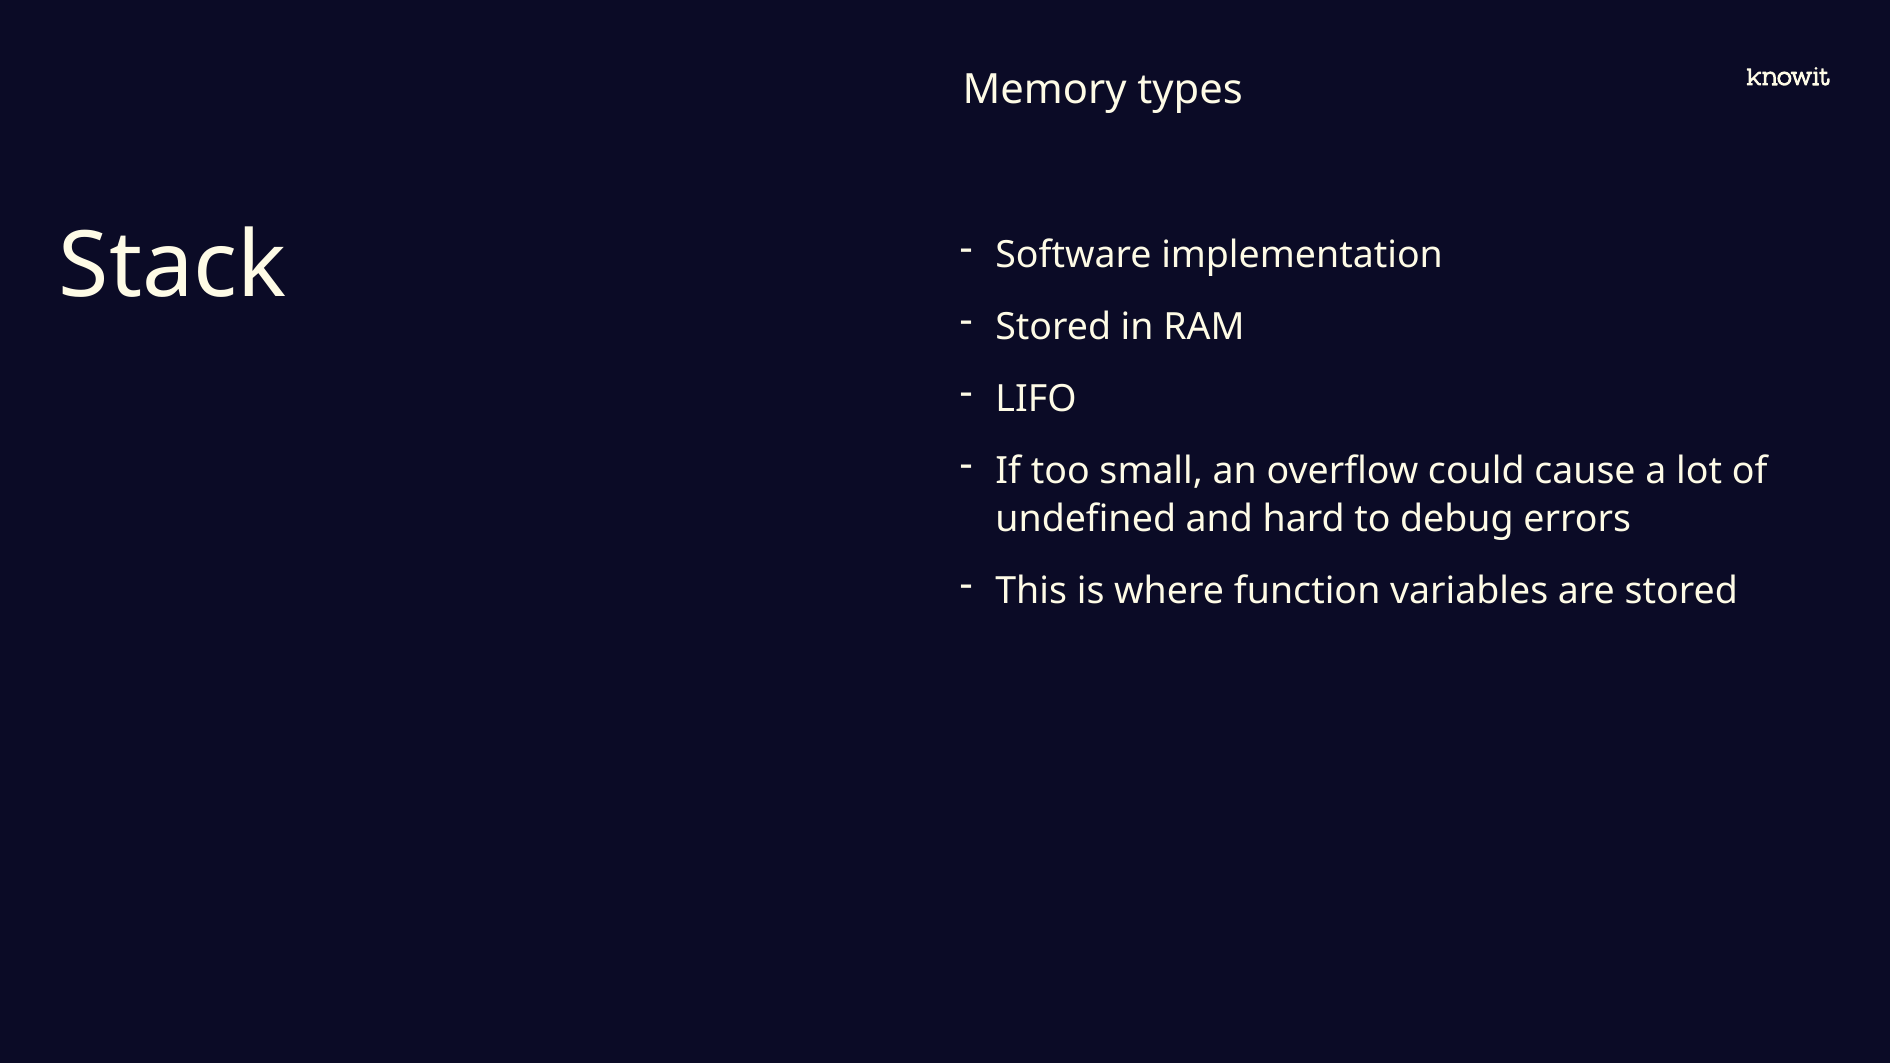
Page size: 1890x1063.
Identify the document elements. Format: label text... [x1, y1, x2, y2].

title Stack [59, 204, 928, 316]
list Software implementation Stored in RAM LIFO If too small, an overflow could cause a lot of undefined and hard to debug errors This is where function variables are stored [959, 227, 1828, 1004]
list Memory types [962, 59, 1530, 109]
